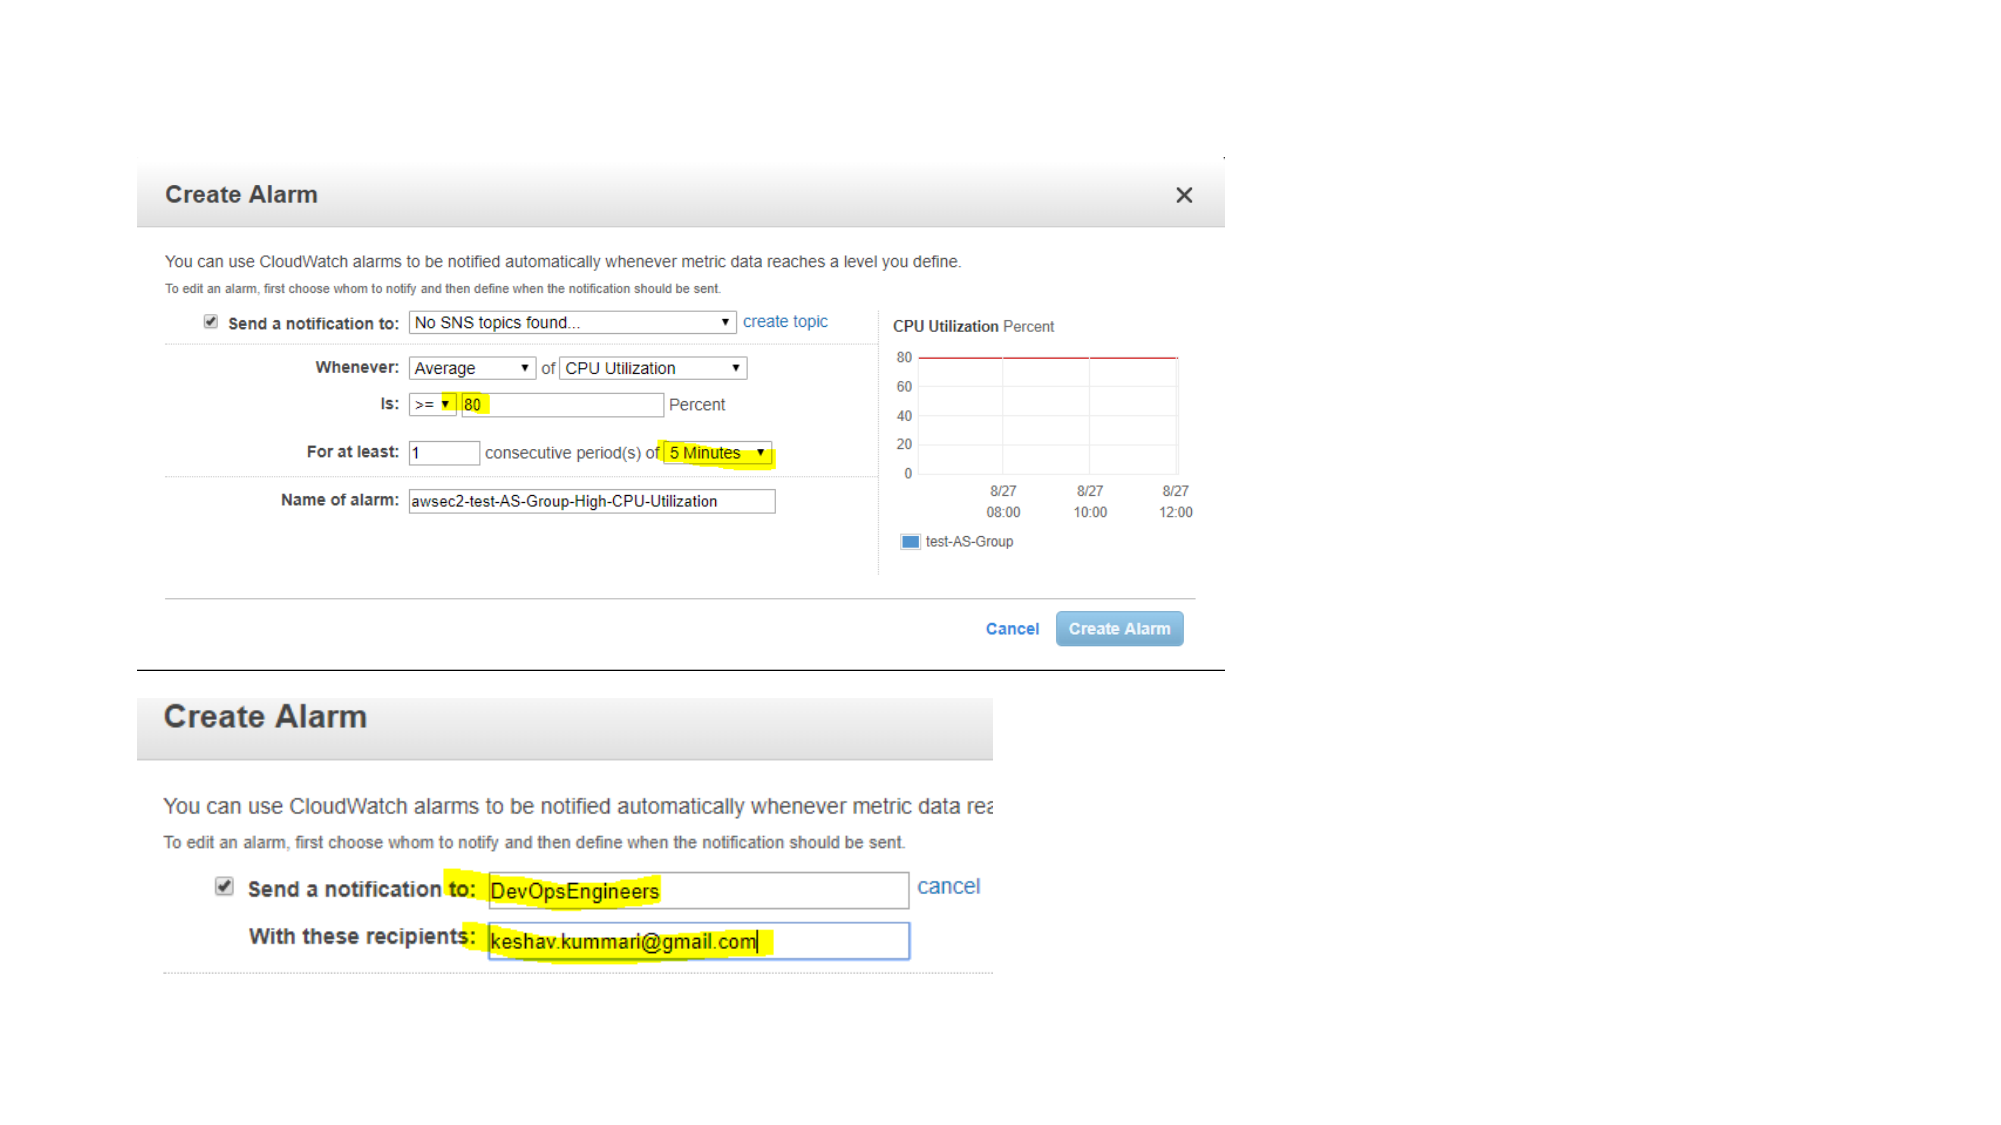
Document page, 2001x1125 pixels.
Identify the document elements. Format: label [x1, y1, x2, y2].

picture [137, 698, 993, 974]
list [137, 157, 1225, 671]
